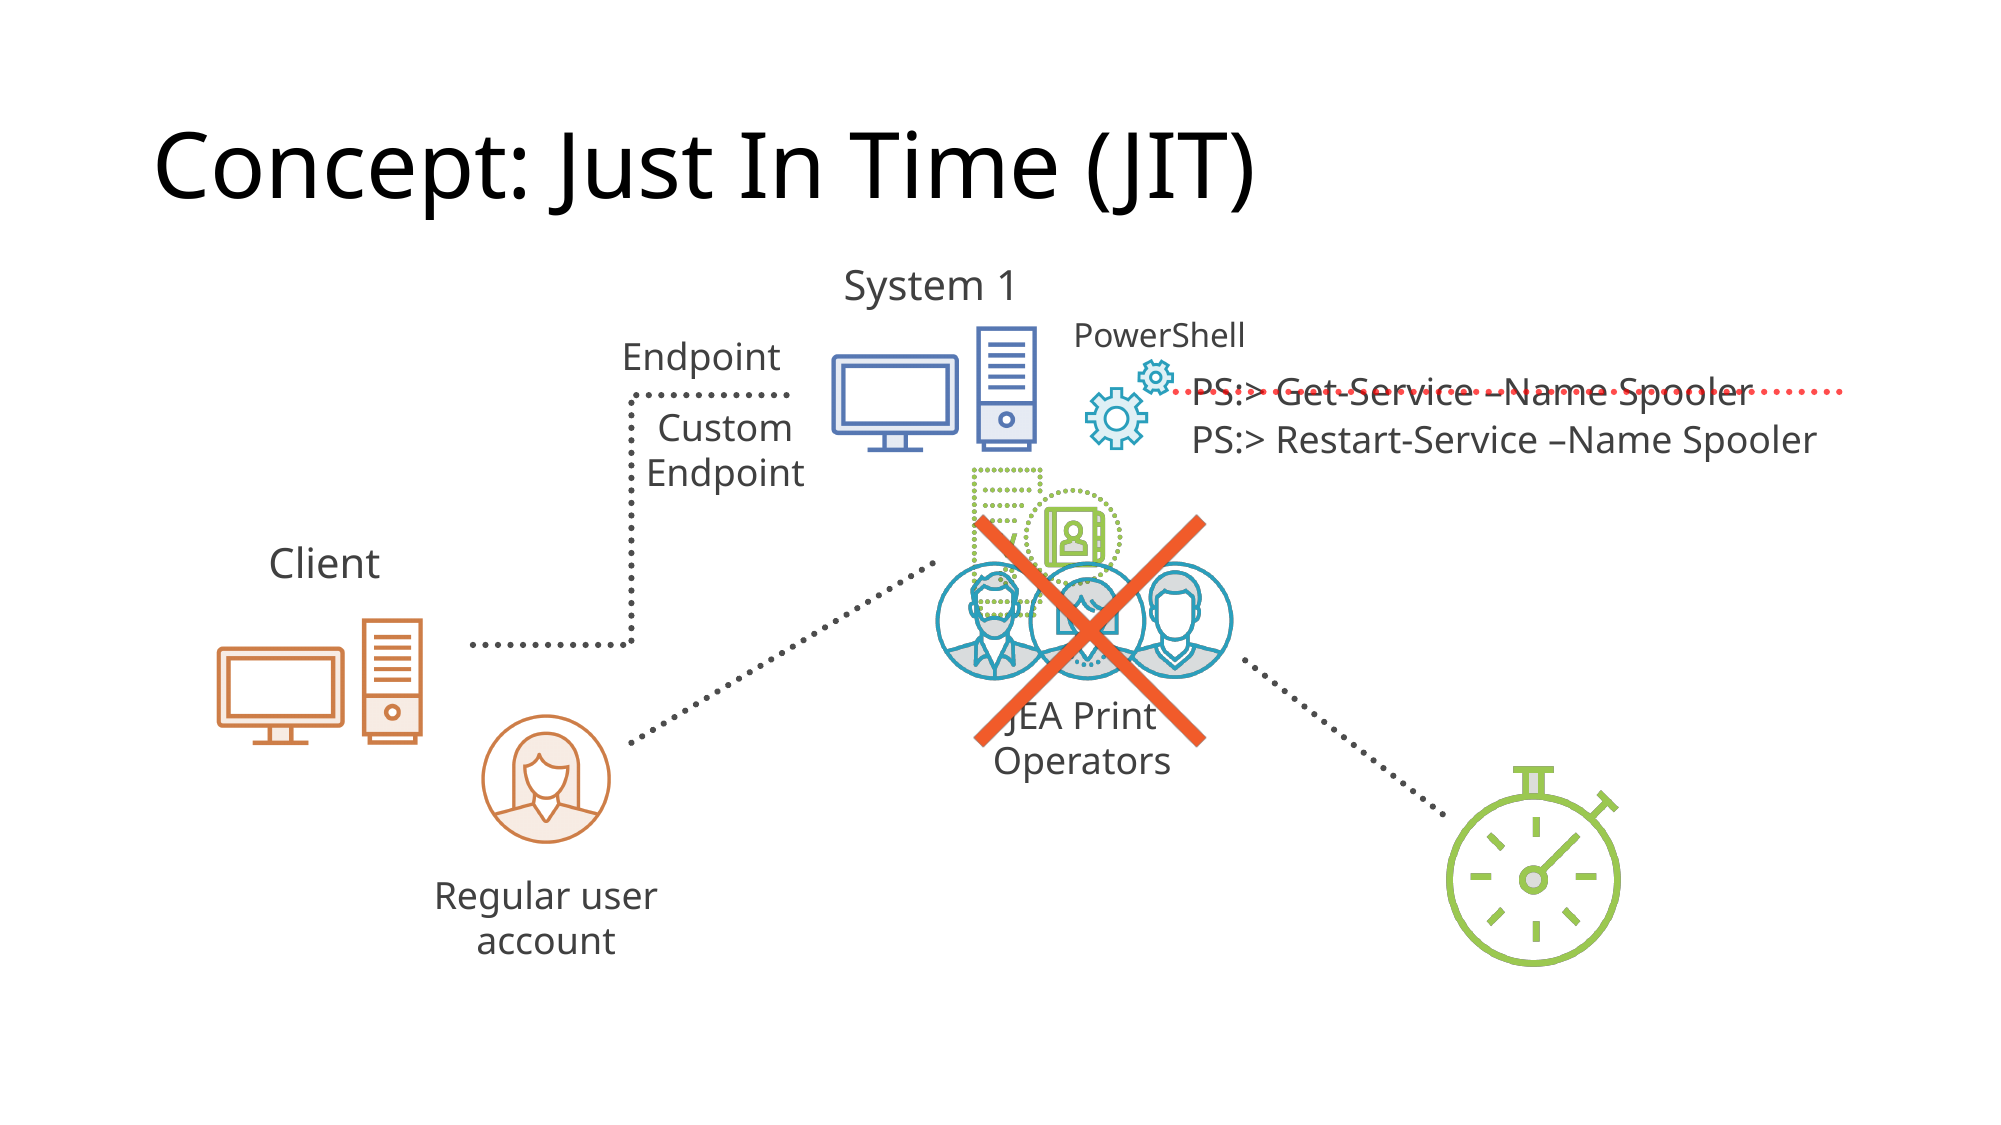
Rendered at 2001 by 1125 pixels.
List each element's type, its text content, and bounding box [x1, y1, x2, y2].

text_box Regular user account [391, 864, 702, 970]
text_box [1237, 654, 1443, 815]
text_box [472, 395, 790, 645]
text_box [1165, 356, 1981, 471]
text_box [1004, 306, 1315, 453]
picture [479, 712, 613, 846]
text_box JEA Print Operators [927, 685, 1237, 790]
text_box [776, 251, 1087, 498]
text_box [631, 562, 935, 743]
title Concept: Just In Time (JIT) [137, 59, 1863, 278]
picture [931, 465, 1238, 756]
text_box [169, 529, 480, 791]
picture [1442, 762, 1625, 971]
text_box Endpoint [546, 325, 776, 386]
